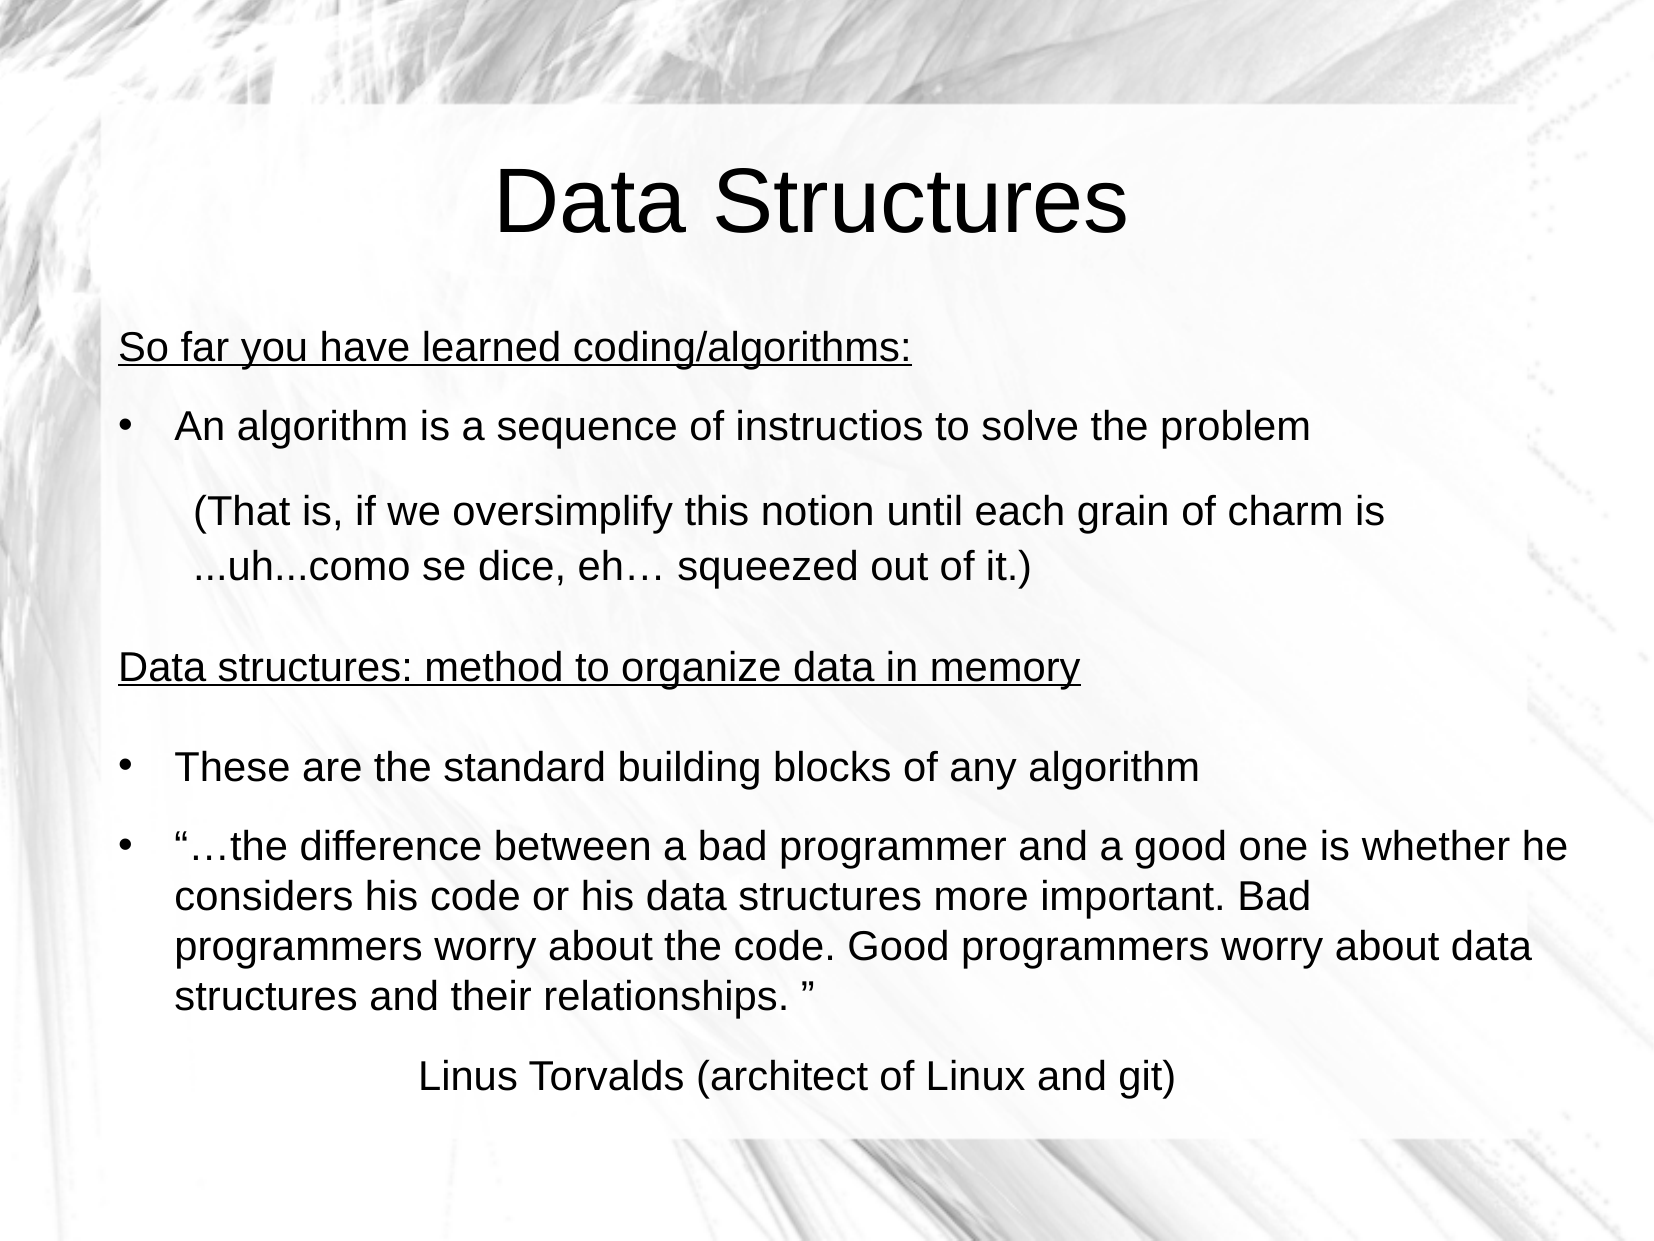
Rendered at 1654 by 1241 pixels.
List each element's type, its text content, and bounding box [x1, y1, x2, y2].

title Data Structures [118, 112, 1506, 281]
picture [0, 0, 1654, 1241]
list So far you have learned coding/algorithms: An algorithm is a sequence of instructios to solve the problem (That is, if we oversimplify this notion until each grain of charm is ...uh...como se dice, eh… squeezed out of it.) Data structures: method to organize data in memory These are the standard building blocks of any algorithm “…the difference between a bad programmer and a good one is whether he considers his code or his data structures more important. Bad programmers worry about the code. Good programmers worry about data structures and their relationships. ” Linus Torvalds (architect of Linux and git) [118, 319, 1571, 1102]
